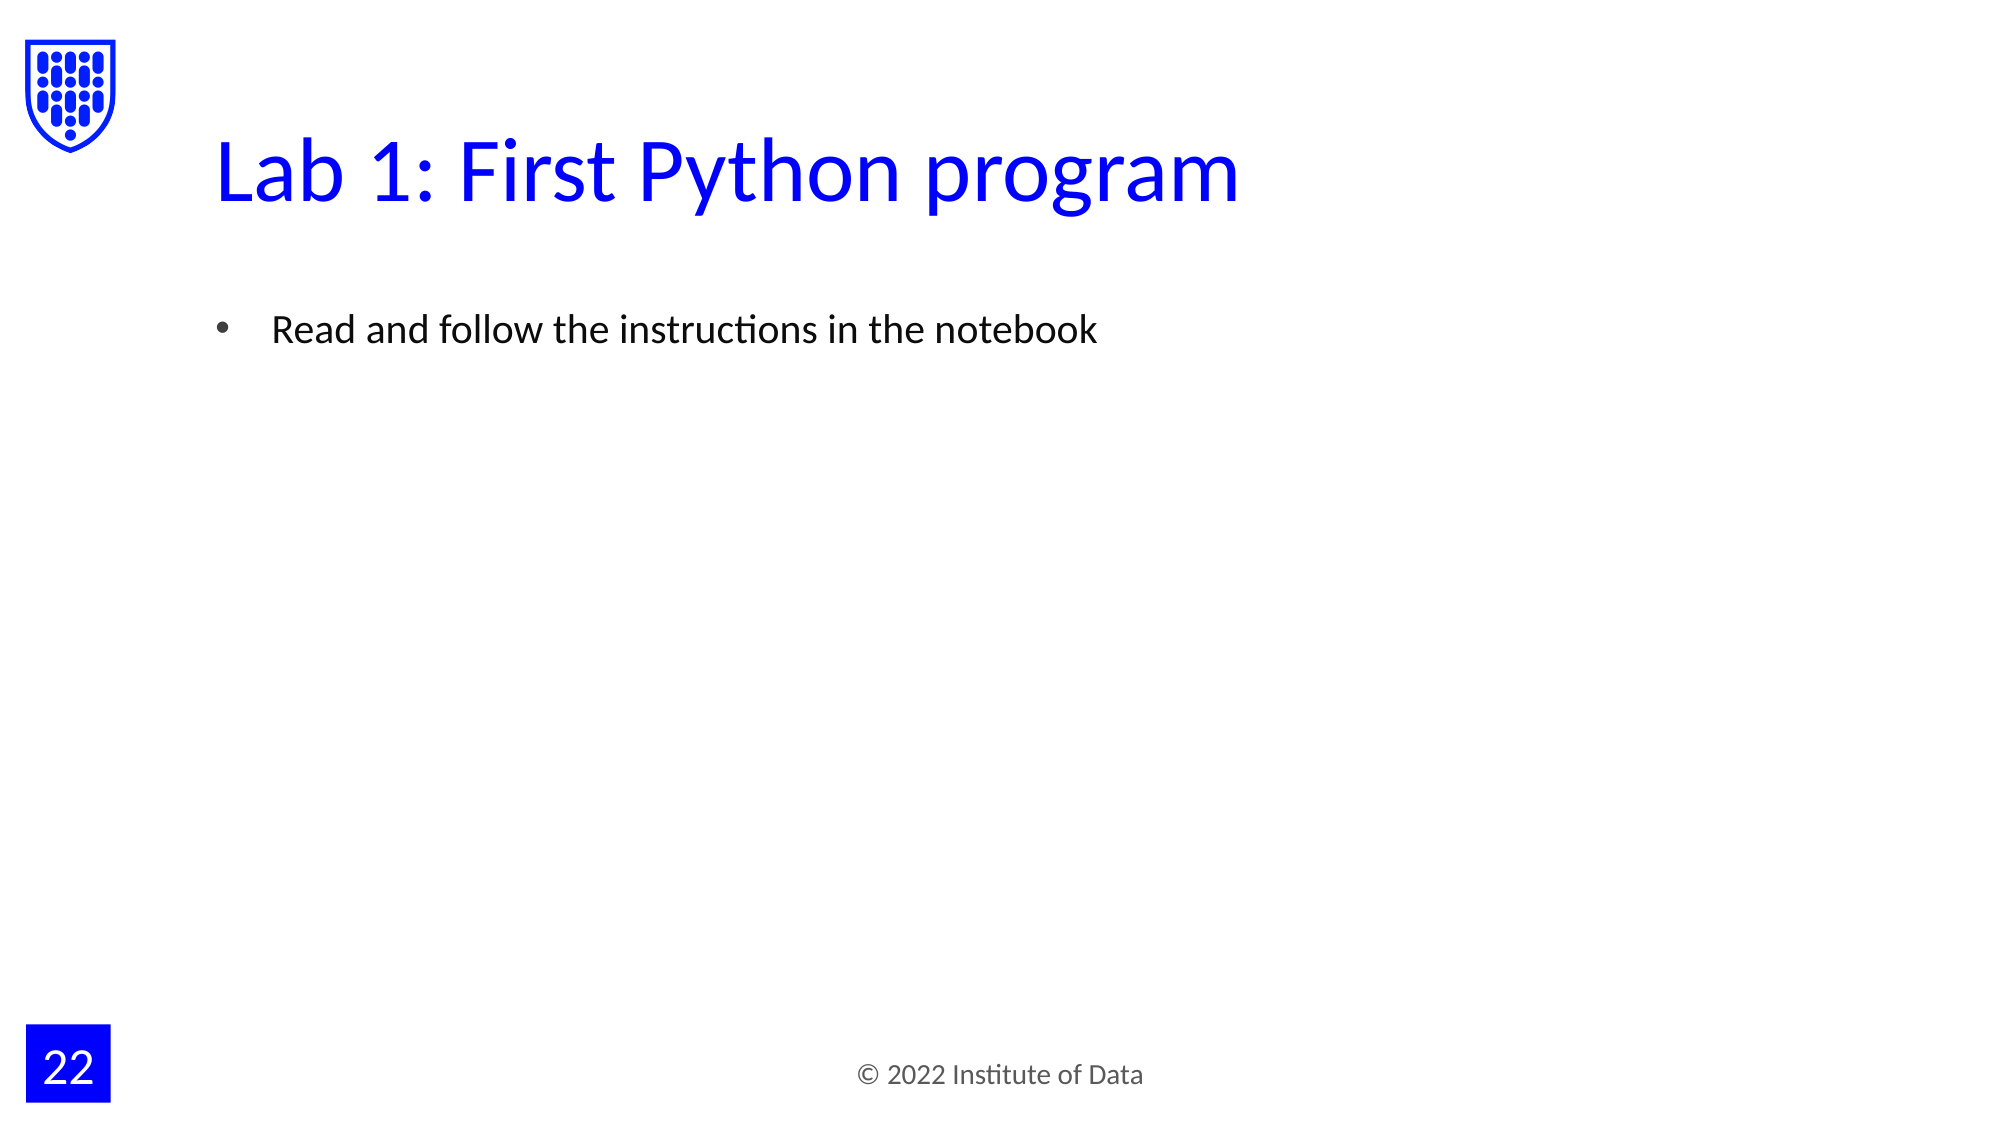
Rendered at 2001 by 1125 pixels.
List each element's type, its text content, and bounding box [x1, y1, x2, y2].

list Read and follow the instructions in the notebook [207, 249, 1807, 1042]
picture [0, 25, 141, 167]
title Lab 1: First Python program [207, 61, 1965, 229]
